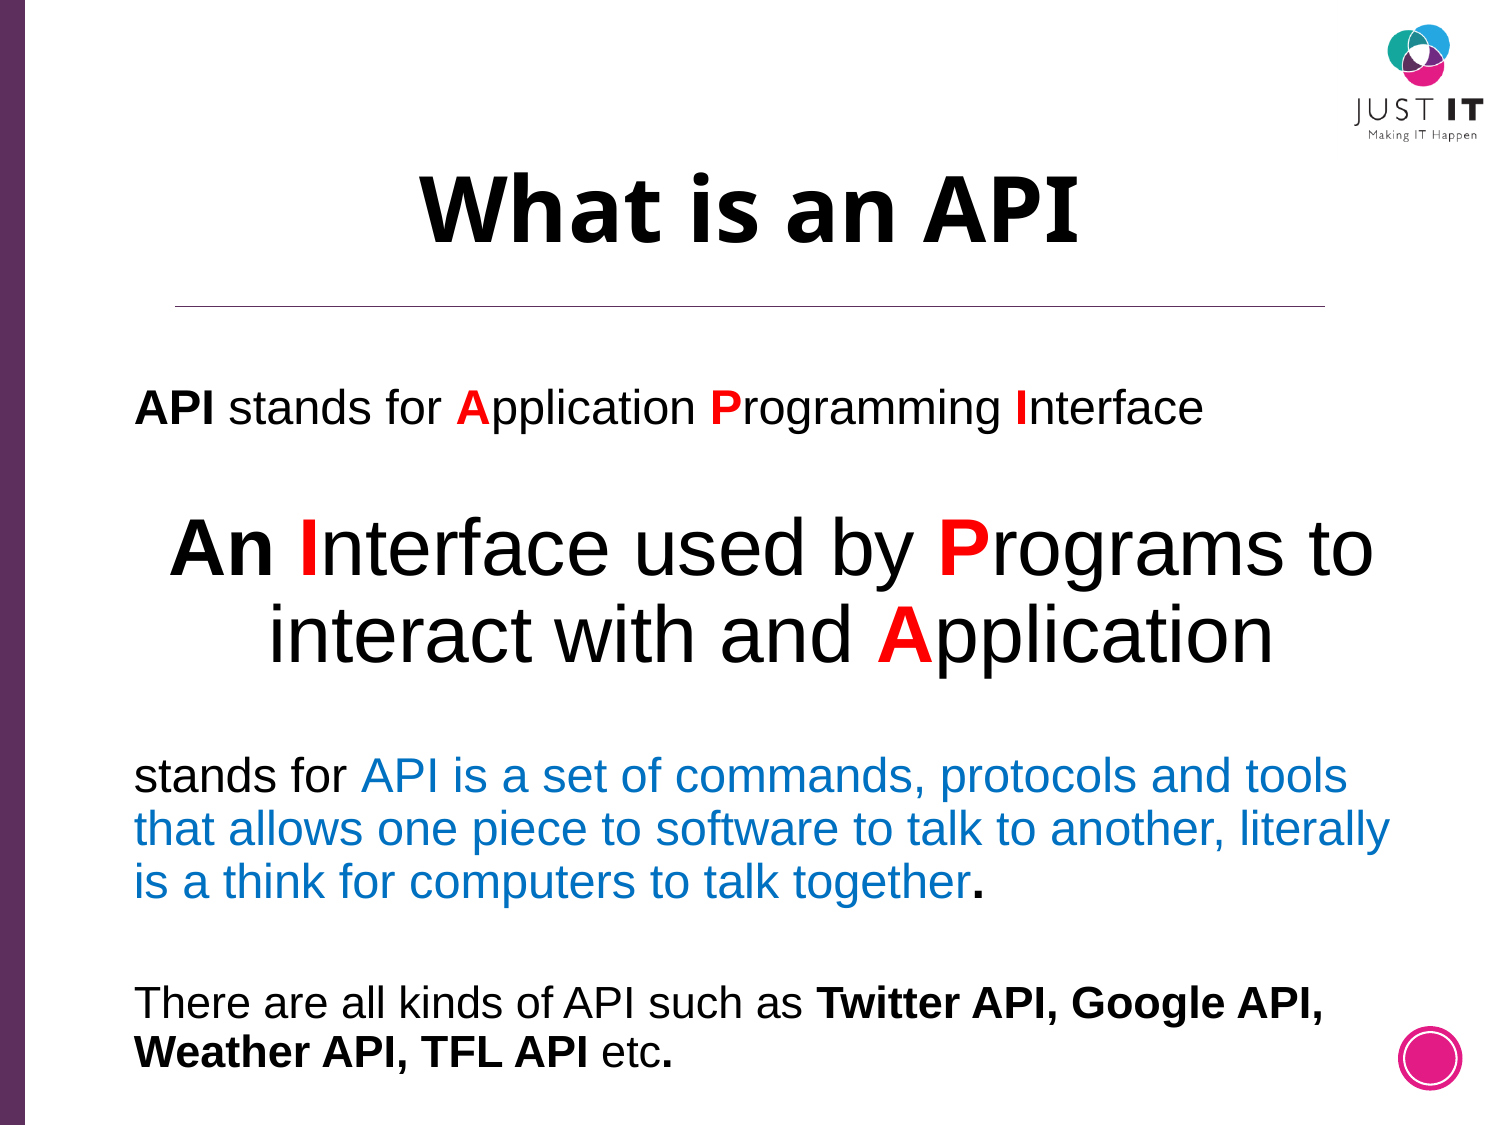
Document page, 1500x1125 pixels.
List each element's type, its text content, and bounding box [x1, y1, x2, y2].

list API stands for Application Programming Interface An Interface used by Programs to interact with and Application stands for API is a set of commands, protocols and tools that allows one piece to software to talk to another, literally is a think for computers to talk together. There are all kinds of API such as Twitter API, Google API, Weather API, TFL API etc. [75, 375, 1425, 1088]
title What is an API [75, 119, 1425, 307]
picture [1337, 0, 1499, 161]
